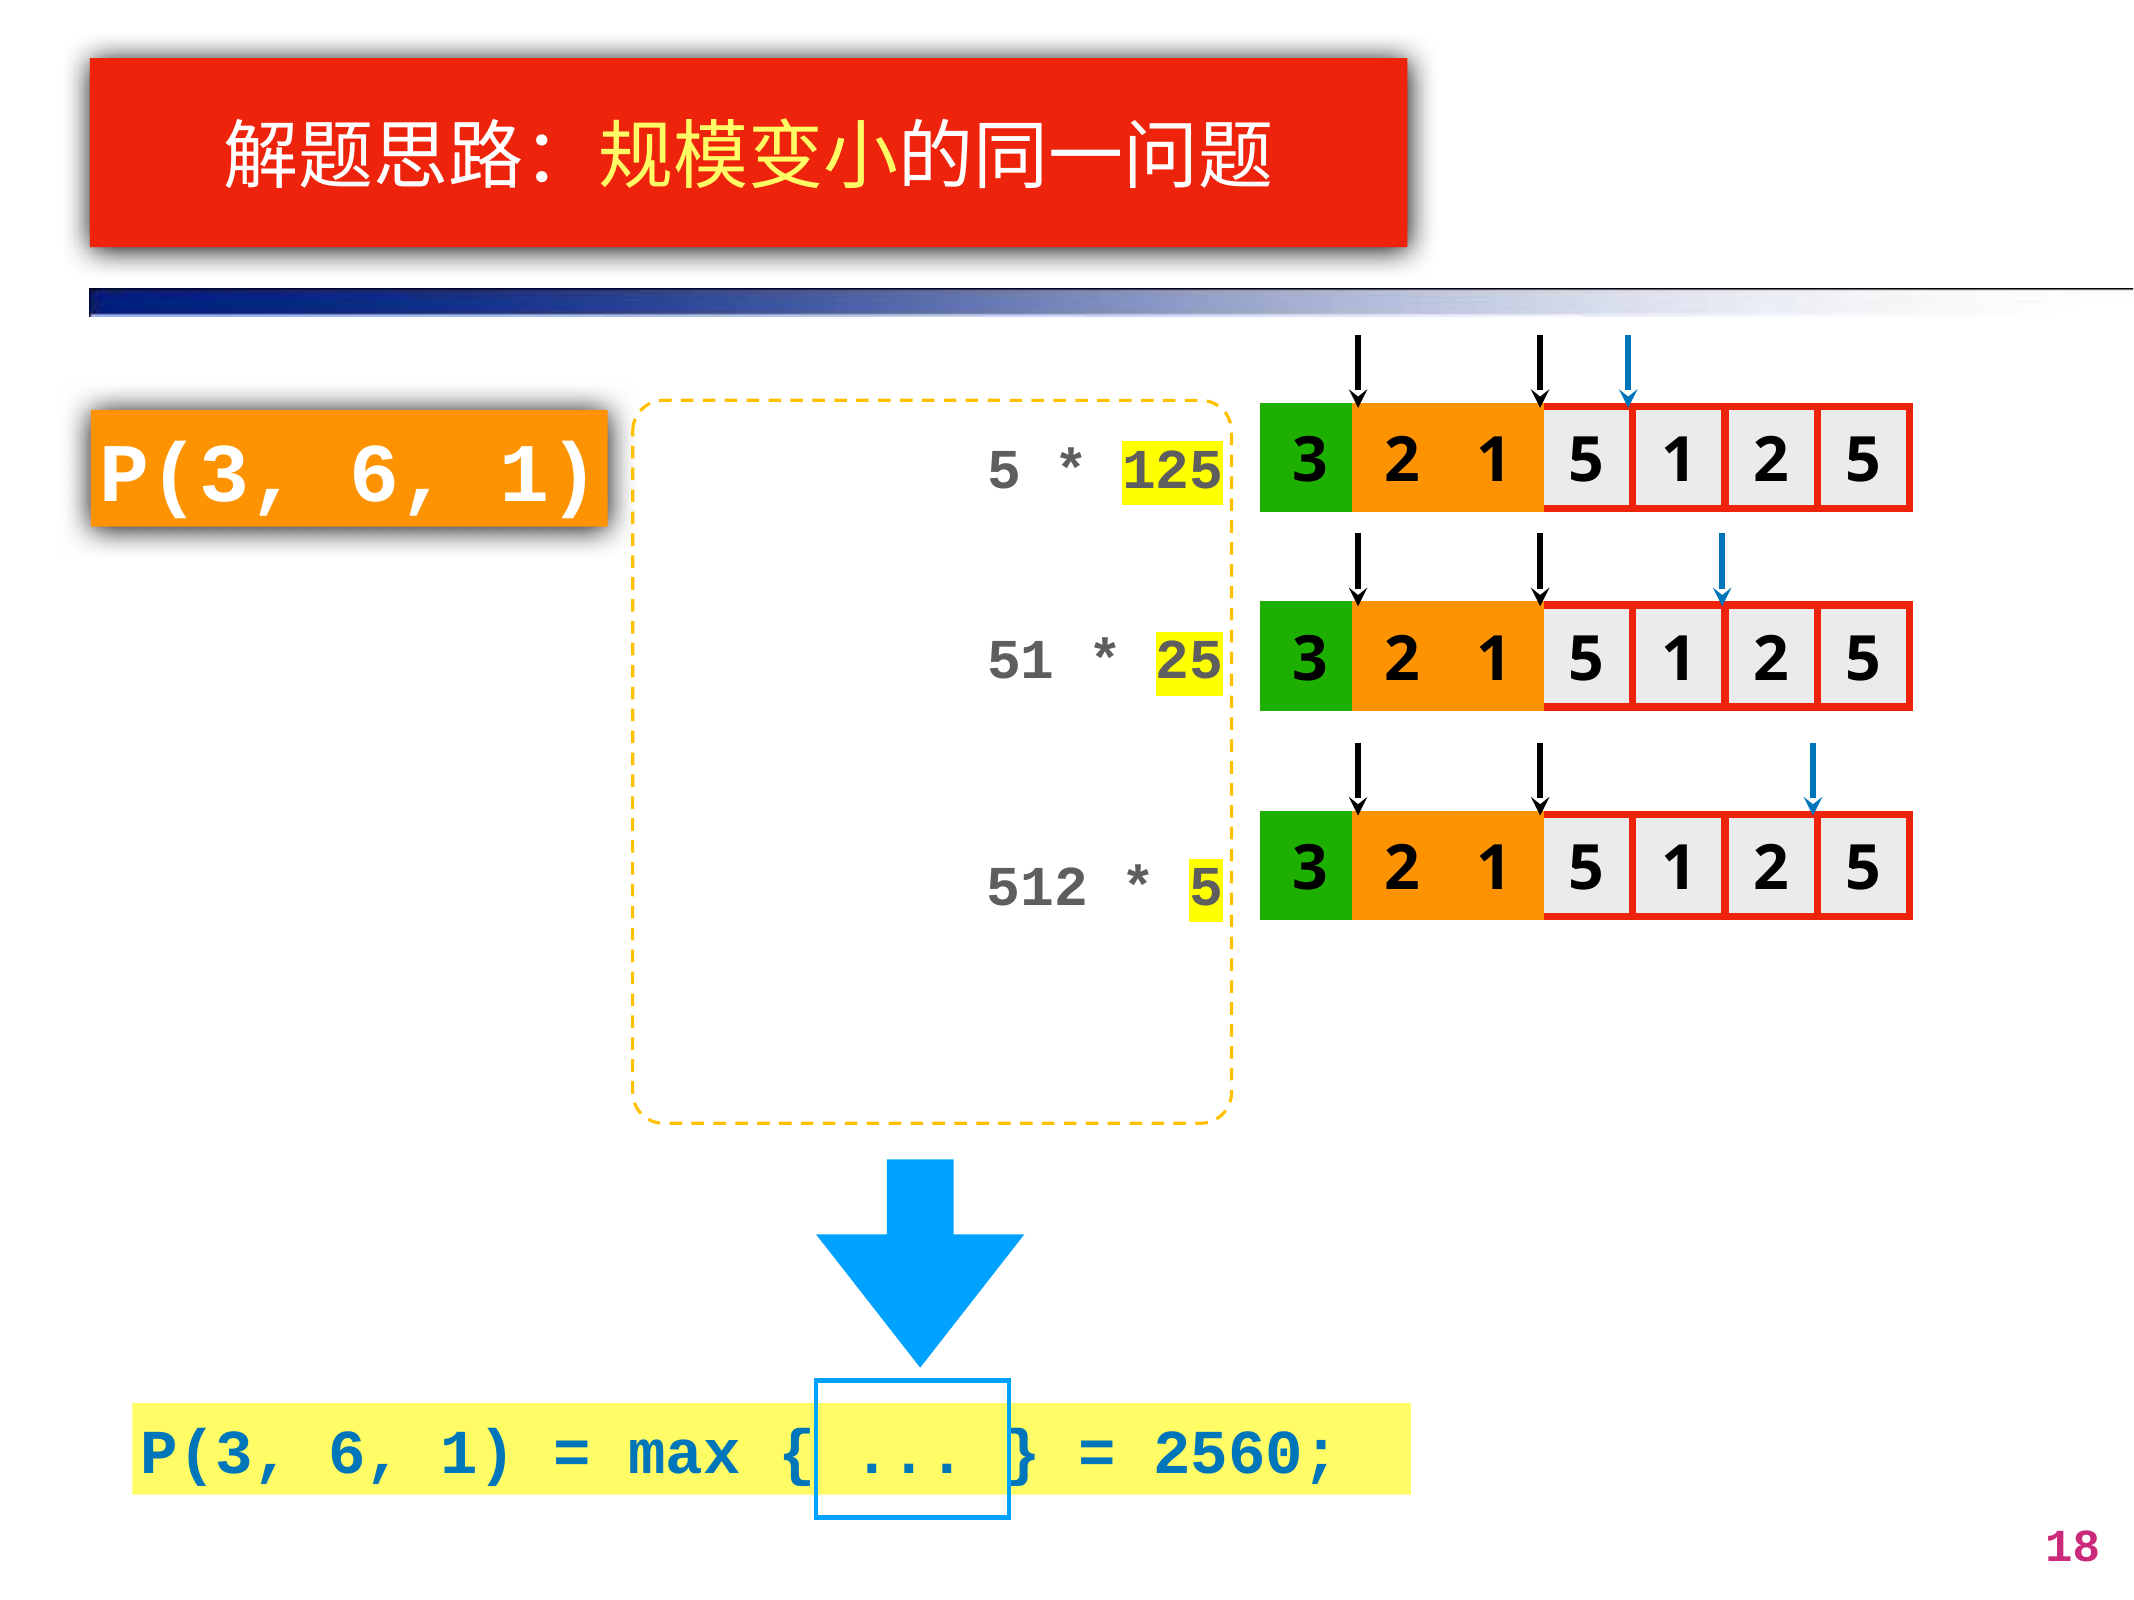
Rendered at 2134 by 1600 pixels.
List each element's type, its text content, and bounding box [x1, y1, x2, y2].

table_header 2 [1729, 410, 1814, 505]
table_header 2 [1360, 410, 1445, 505]
text_box [1622, 395, 1635, 408]
table_header 5 [1821, 818, 1906, 913]
table_header 5 [1821, 609, 1906, 703]
table_header 1 [1636, 818, 1721, 913]
table_header 3 [1267, 609, 1352, 703]
text_box [1533, 803, 1547, 816]
table_header 2 [1729, 609, 1814, 703]
picture [89, 288, 2134, 317]
table_header 1 [1636, 410, 1721, 505]
table_header 1 [1452, 818, 1537, 913]
table_header 1 [1452, 609, 1537, 703]
text_box P(3, 6, 1) = max { ... } = 2560; [1009, 1403, 1411, 1495]
table_header 5 [1544, 410, 1629, 505]
text_box [1806, 803, 1820, 816]
text_box [1533, 593, 1547, 607]
text_box [632, 828, 1232, 1124]
text_box [816, 1380, 1009, 1518]
table_header 2 [1360, 818, 1445, 913]
text_box [1716, 593, 1729, 607]
slide_number 18 [2031, 1504, 2112, 1582]
table_header 1 [1452, 410, 1537, 505]
text_box P(3, 6, 1) = max { ... } = 2560; [132, 1403, 816, 1495]
table_header 5 [1544, 609, 1629, 703]
table_header 2 [1360, 609, 1445, 703]
table_header 3 [1267, 410, 1352, 505]
table_header 2 [1729, 818, 1814, 913]
table_header 5 [1821, 410, 1906, 505]
text_box [632, 400, 1232, 826]
text_box [1351, 803, 1365, 816]
text_box [816, 1159, 1025, 1368]
text_box [1533, 395, 1547, 408]
text_box [1351, 593, 1365, 607]
table_header 5 [1544, 818, 1629, 913]
table_header 3 [1267, 818, 1352, 913]
title 解题思路：规模变小的同一问题 [89, 57, 1408, 248]
text_box [1351, 395, 1365, 408]
table_header 1 [1636, 609, 1721, 703]
text_box P(3, 6, 1) [90, 410, 608, 527]
